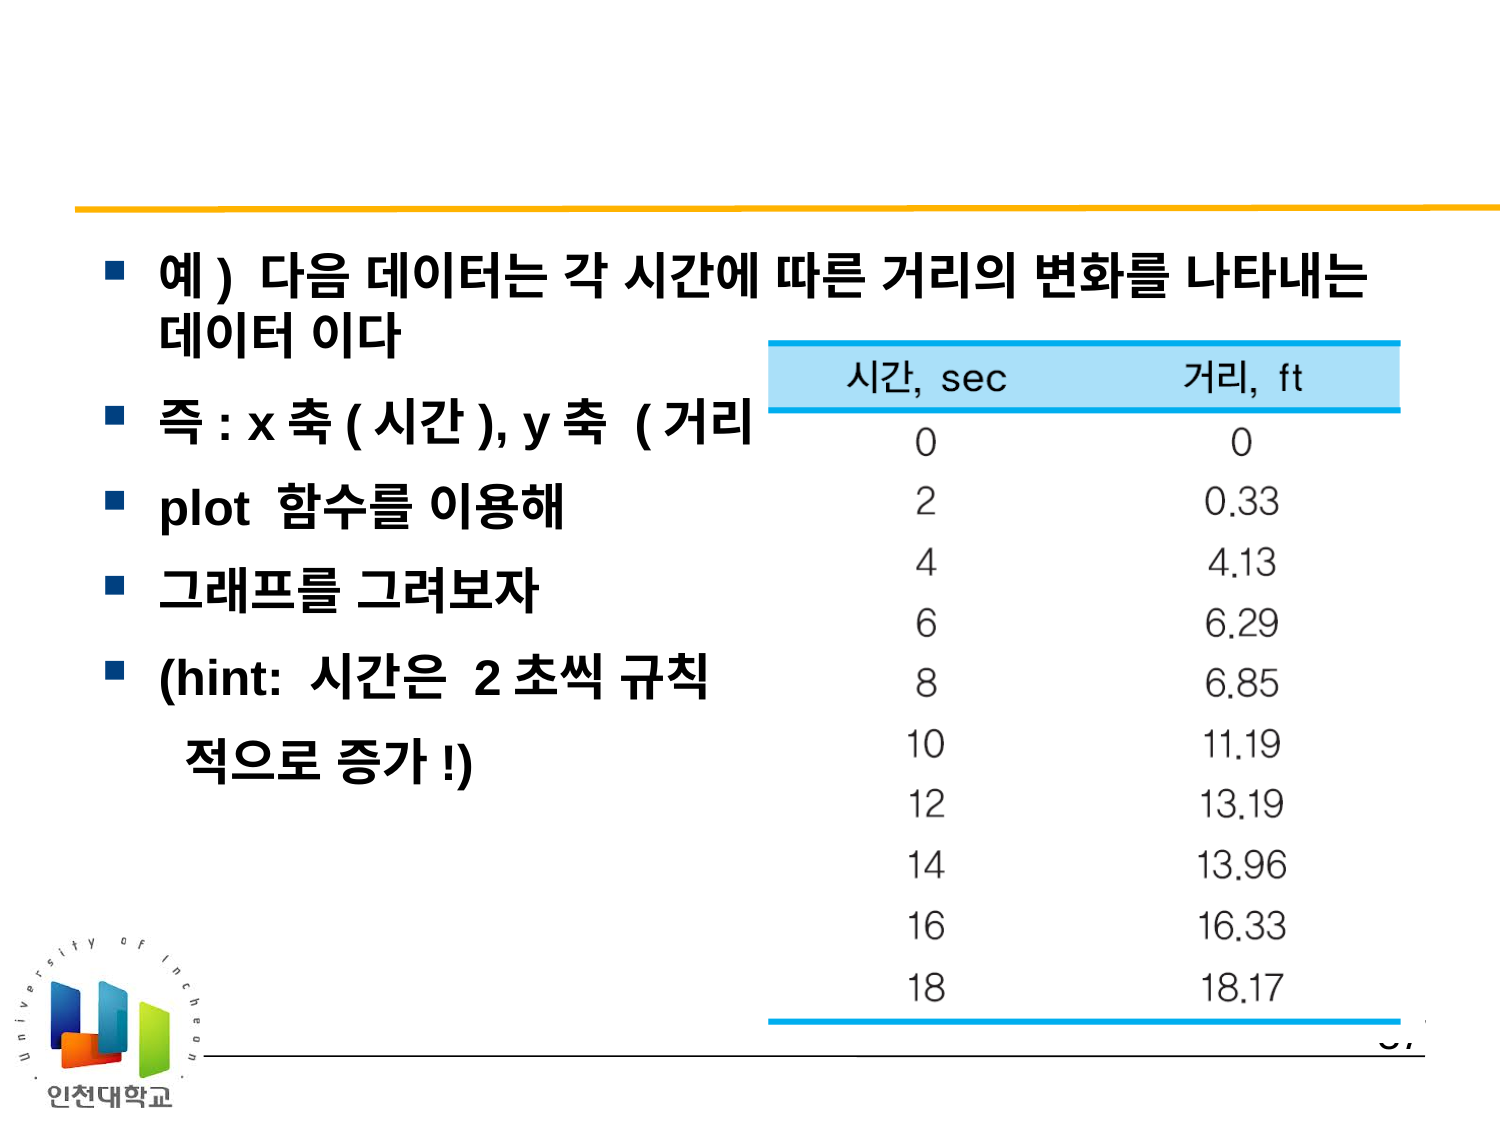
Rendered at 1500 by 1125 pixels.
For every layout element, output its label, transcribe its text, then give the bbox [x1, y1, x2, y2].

picture [750, 324, 1426, 1044]
list 예) 다음 데이터는 각 시간에 따른 거리의 변화를 나타내는 데이터 이다 즉: x축(시간), y축 (거리) plot 함수를 이용해 그래프를 그려보자 (hint: 시간은 2초씩 규칙 적으로 증가!) [87, 237, 1457, 919]
picture [14, 937, 200, 1108]
slide_number 37 [1112, 999, 1440, 1057]
